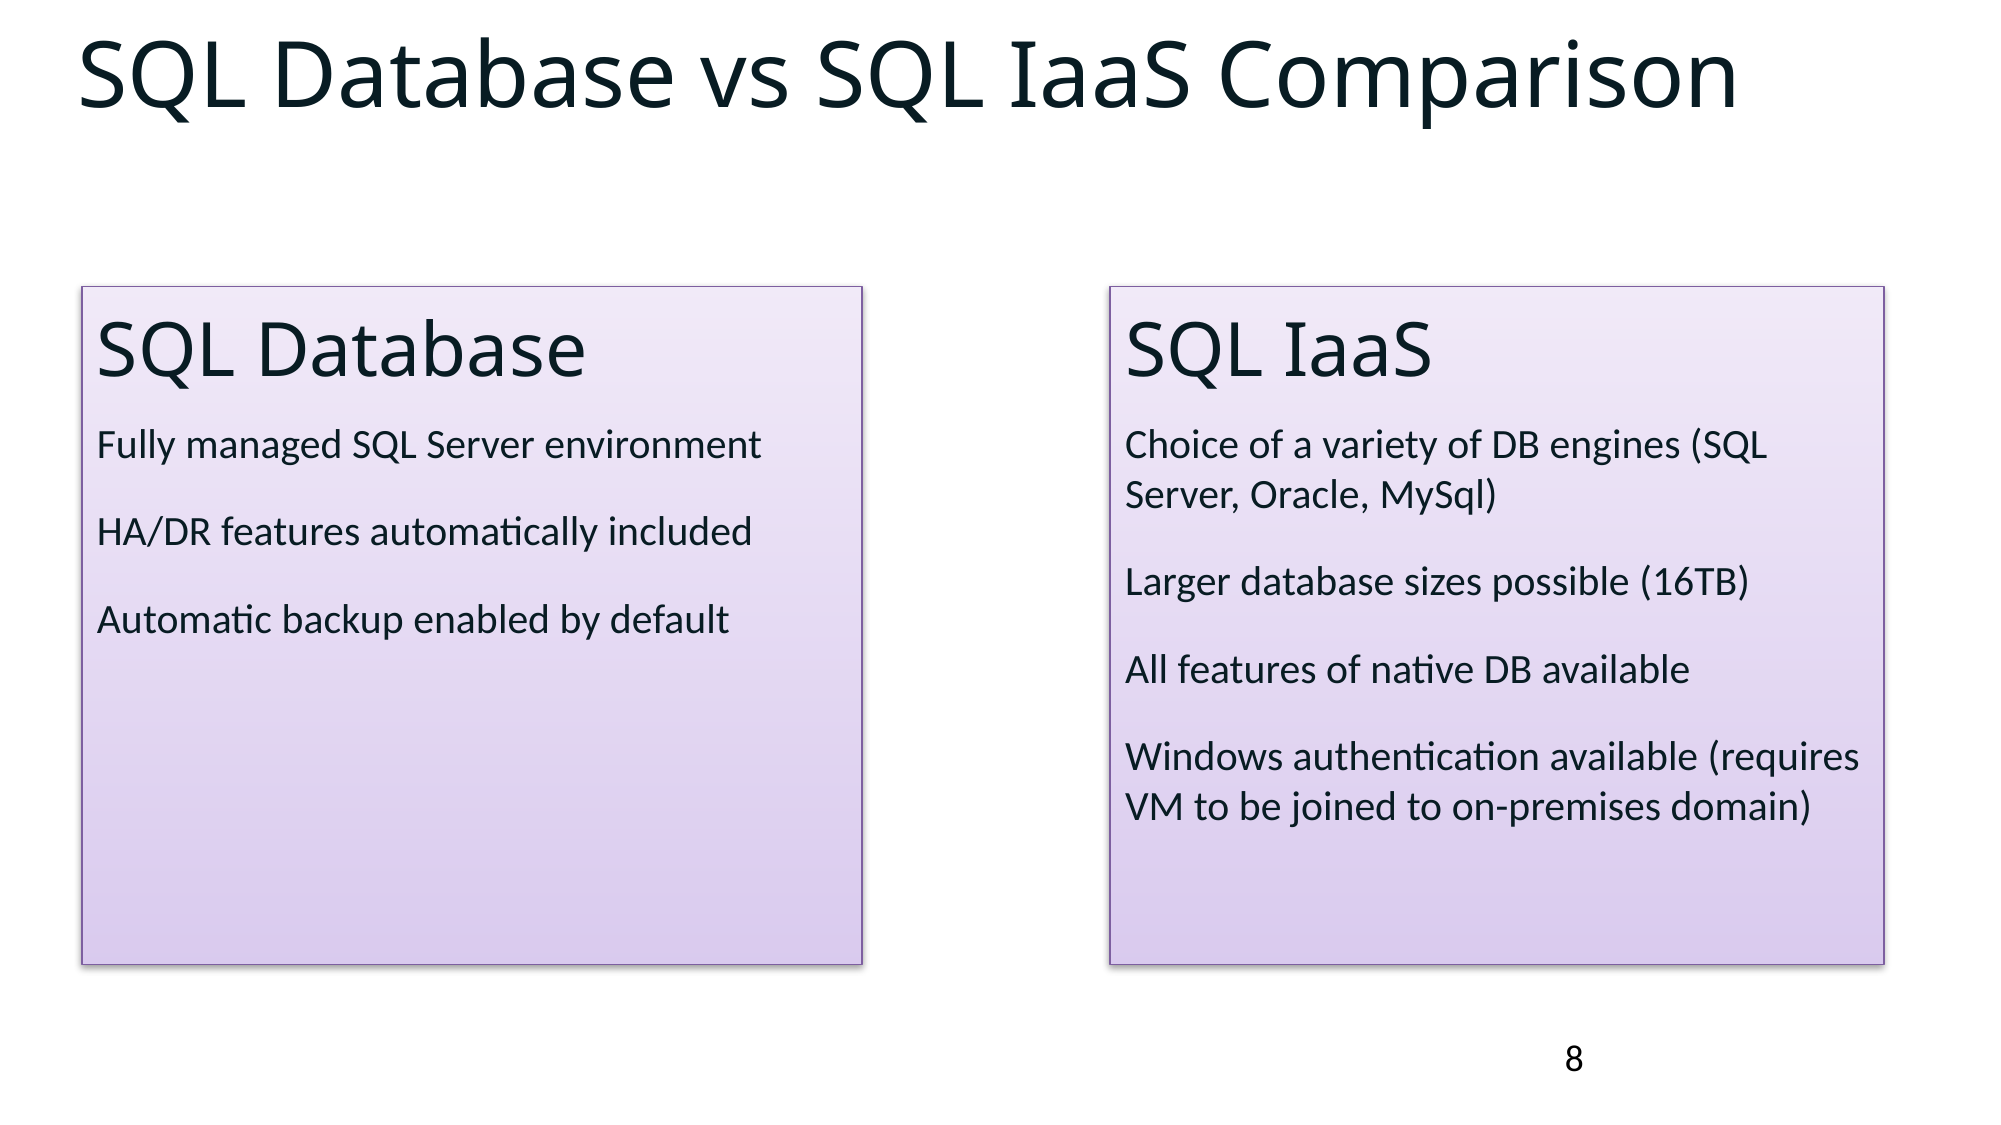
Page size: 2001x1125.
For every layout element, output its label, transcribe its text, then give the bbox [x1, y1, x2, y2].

text_box SQL Database Fully managed SQL Server environment HA/DR features automatically included Automatic backup enabled by default [81, 286, 863, 965]
slide_number 8 [1550, 1026, 2000, 1087]
text_box SQL IaaS Choice of a variety of DB engines (SQL Server, Oracle, MySql) Larger database sizes possible (16TB) All features of native DB available Windows authentication available (requires VM to be joined to on-premises domain) [1109, 286, 1885, 965]
title SQL Database vs SQL IaaS Comparison [62, 29, 1953, 205]
